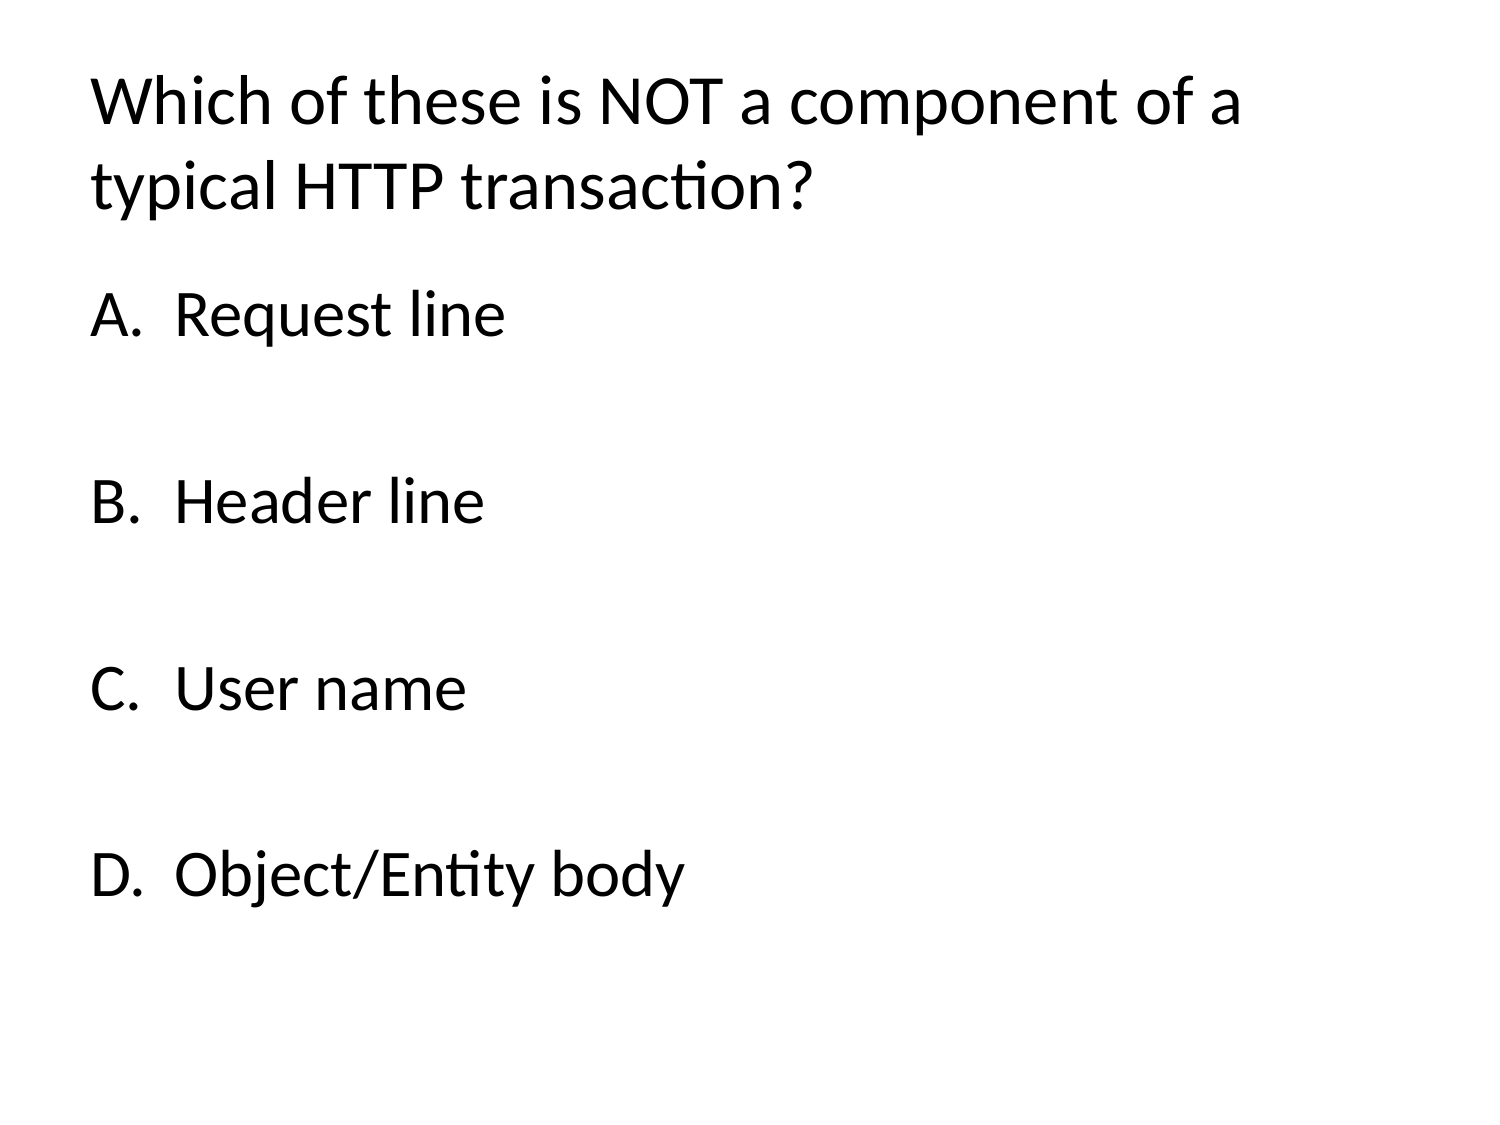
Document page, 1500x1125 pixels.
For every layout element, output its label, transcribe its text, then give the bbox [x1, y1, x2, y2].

list Request line Header line User name Object/Entity body [75, 262, 1425, 1005]
title Which of these is NOT a component of a typical HTTP transaction? [75, 45, 1425, 233]
